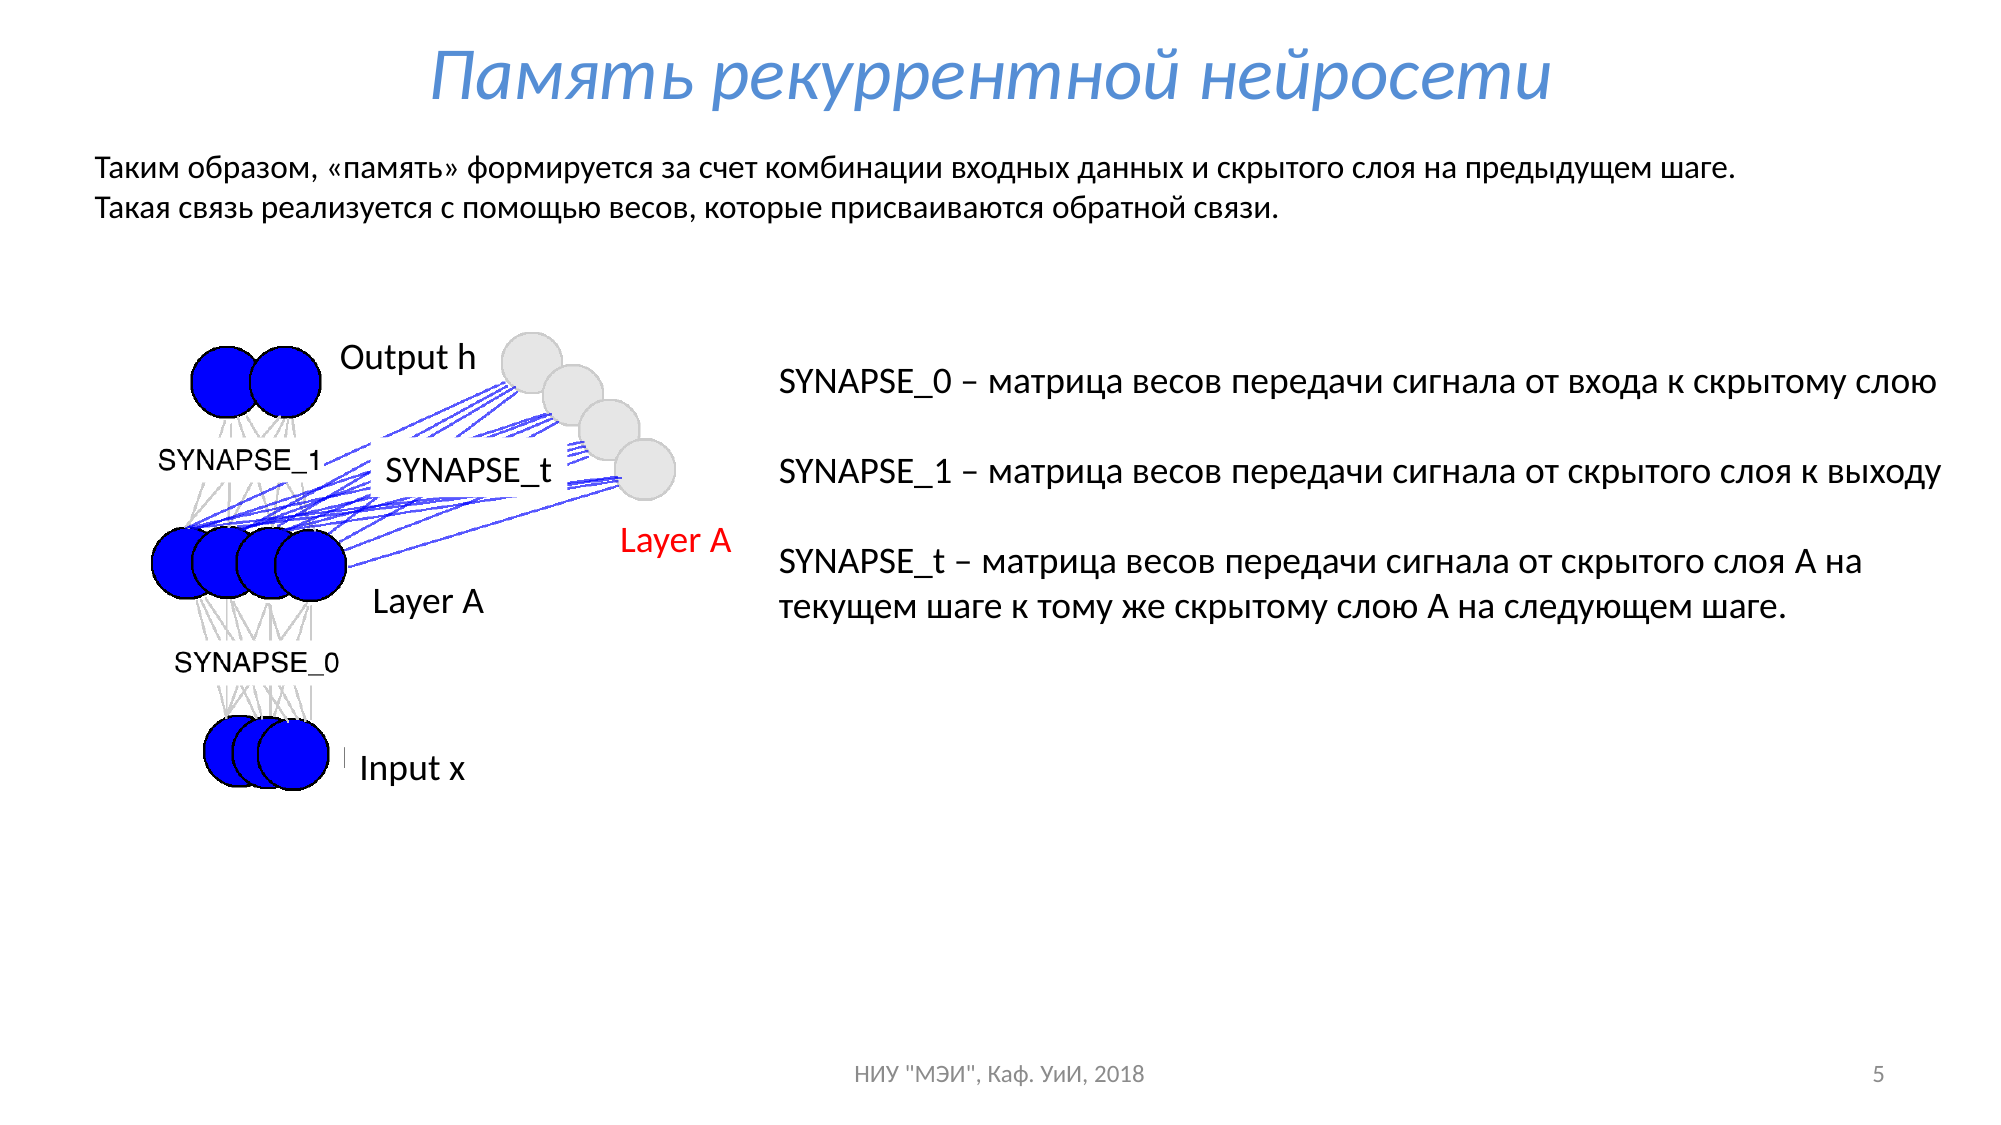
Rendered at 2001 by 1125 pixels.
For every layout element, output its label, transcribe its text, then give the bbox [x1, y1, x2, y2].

text_box SYNAPSE_0 – матрица весов передачи сигнала от входа к скрытому слою SYNAPSE_1 – матрица весов передачи сигнала от скрытого слоя к выходу SYNAPSE_t – матрица весов передачи сигнала от скрытого слоя A на текущем шаге к тому же скрытому слою A на следующем шаге. [763, 348, 1985, 679]
title Память рекуррентной нейросети [39, 34, 1961, 105]
footer НИУ "МЭИ", Каф. УиИ, 2018 [683, 1042, 1317, 1103]
text_box Таким образом, «память» формируется за счет комбинации входных данных и скрытого слоя на предыдущем шаге. Такая связь реализуется с помощью весов, которые присваиваются обратной связи. [79, 137, 1885, 233]
slide_number 5 [1433, 1042, 1900, 1103]
picture [130, 241, 746, 874]
